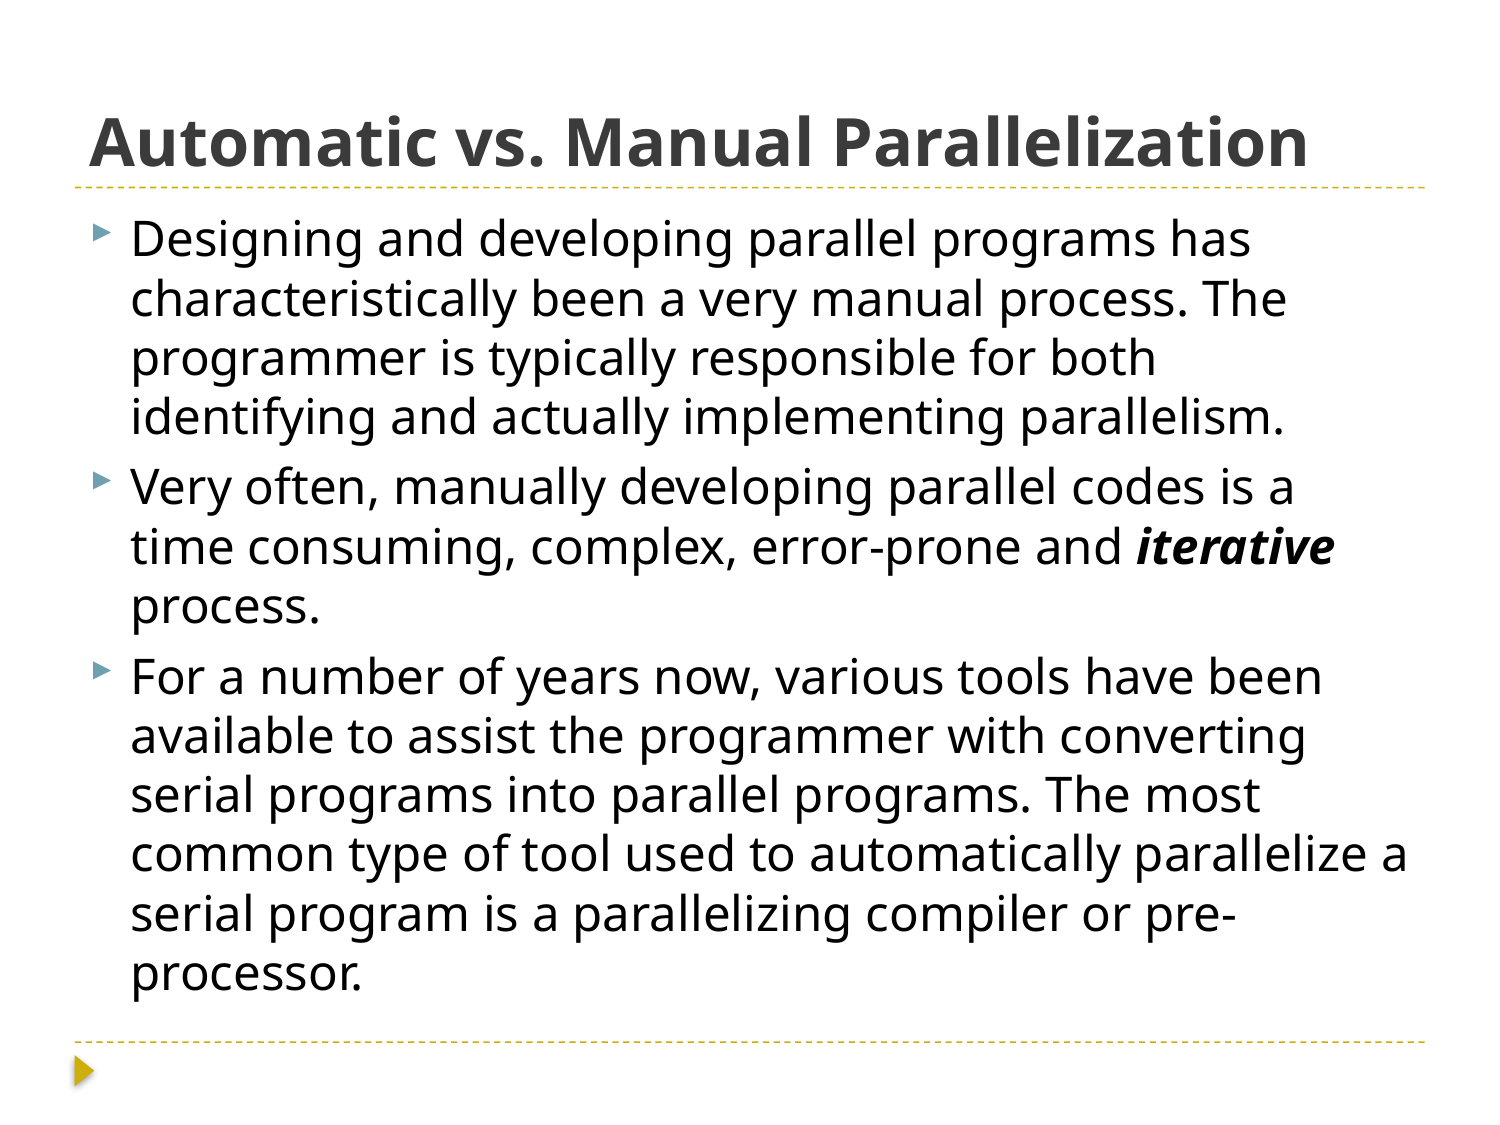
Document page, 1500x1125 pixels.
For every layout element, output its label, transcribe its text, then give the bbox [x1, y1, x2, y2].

title Automatic vs. Manual Parallelization [75, 24, 1425, 188]
list Designing and developing parallel programs has characteristically been a very manual process. The programmer is typically responsible for both identifying and actually implementing parallelism. Very often, manually developing parallel codes is a time consuming, complex, error-prone and iterative process. For a number of years now, various tools have been available to assist the programmer with converting serial programs into parallel programs. The most common type of tool used to automatically parallelize a serial program is a parallelizing compiler or pre-processor. [75, 200, 1425, 1010]
